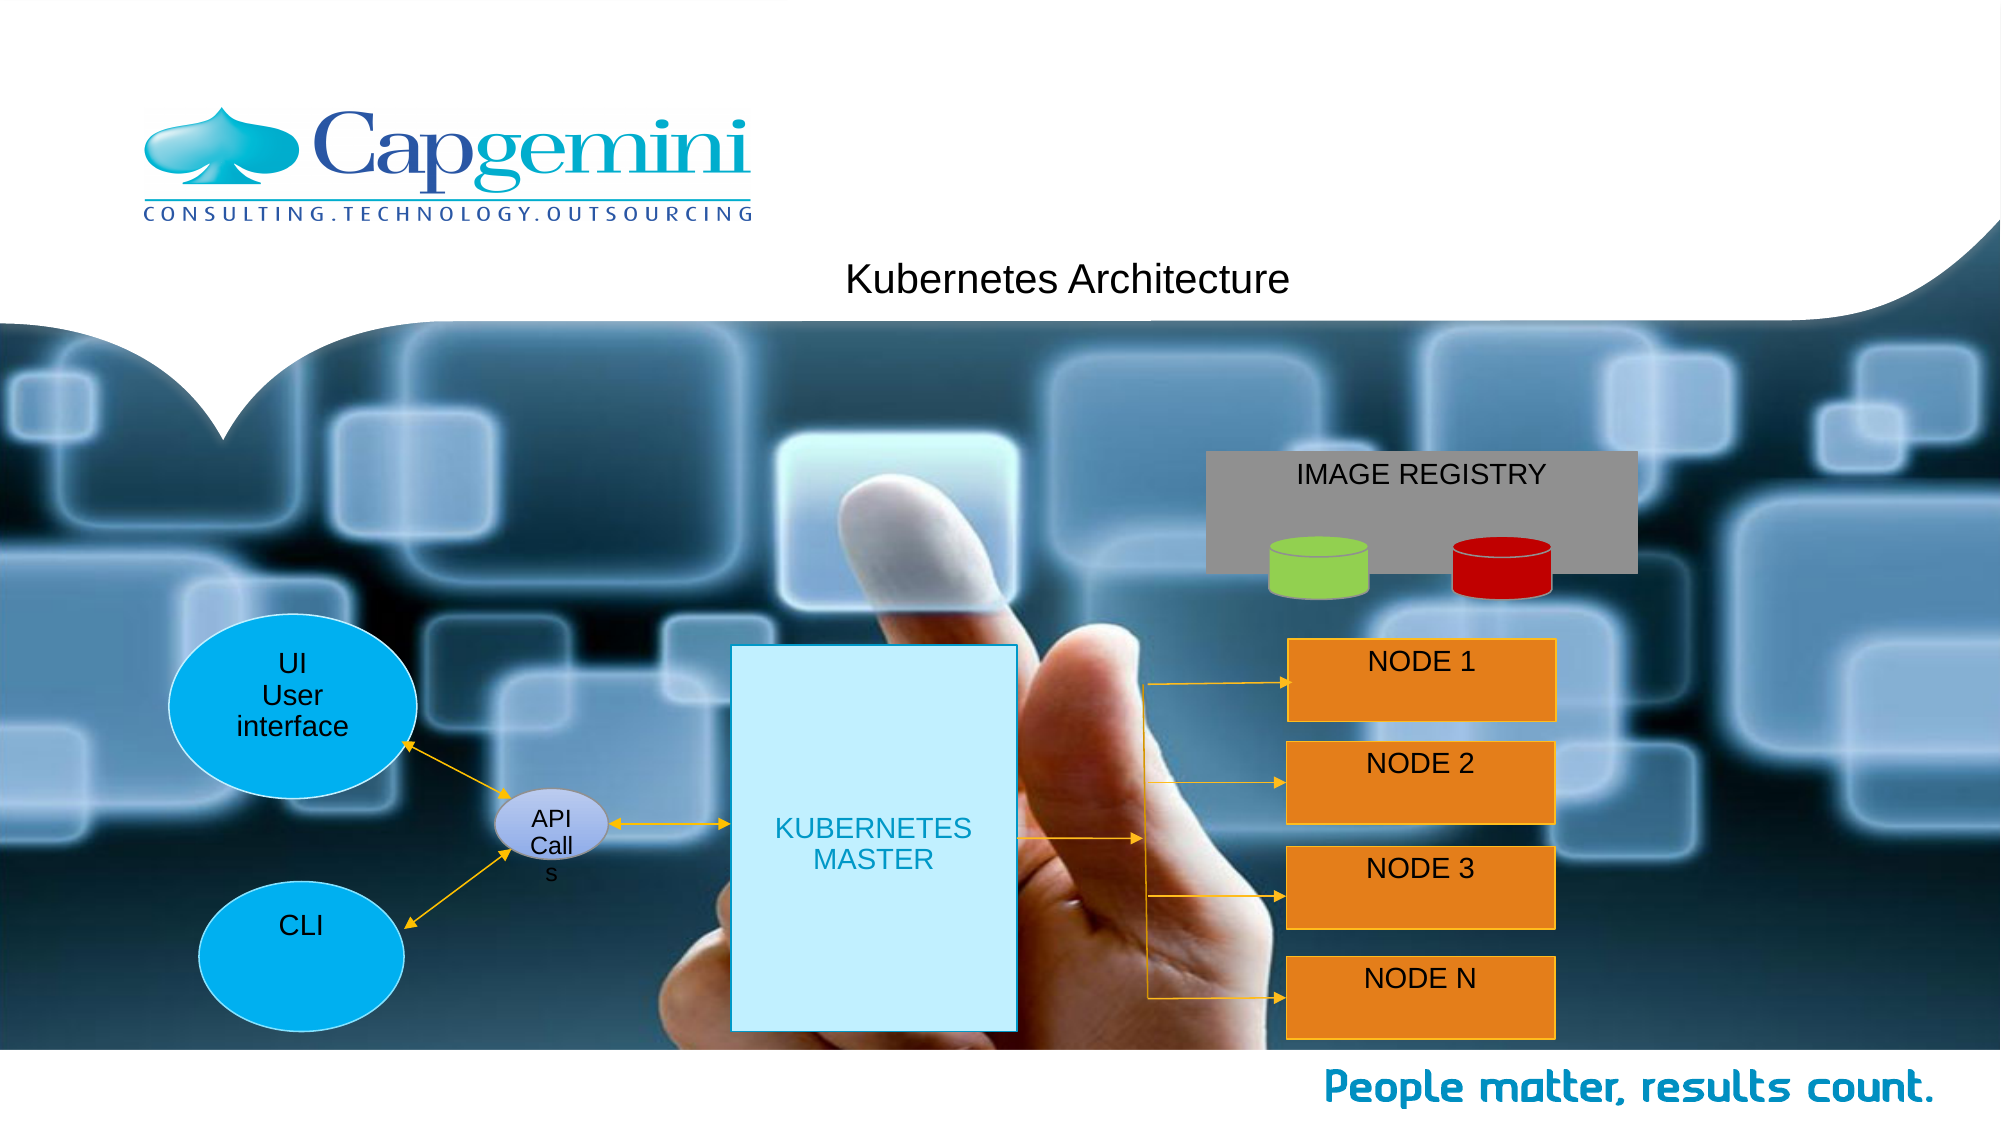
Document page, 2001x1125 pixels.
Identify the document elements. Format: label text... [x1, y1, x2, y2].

text_box NODE 2 [1284, 739, 1557, 826]
text_box NODE 1 [1286, 637, 1558, 724]
text_box IMAGE REGISTRY [1204, 450, 1639, 576]
text_box API Calls [492, 786, 611, 862]
picture [0, 223, 2000, 1049]
title Kubernetes Architecture [323, 238, 1350, 322]
picture [144, 107, 751, 221]
text_box NODE N [1284, 954, 1557, 1041]
text_box NODE 3 [1284, 844, 1557, 931]
text_box [1266, 533, 1371, 602]
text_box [1147, 681, 1293, 685]
text_box KUBERNETES MASTER [729, 643, 1019, 1034]
text_box UI User interface [166, 612, 419, 801]
text_box [1450, 534, 1555, 602]
text_box CLI [196, 879, 407, 1034]
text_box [401, 740, 512, 799]
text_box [403, 848, 512, 930]
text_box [1142, 684, 1148, 999]
